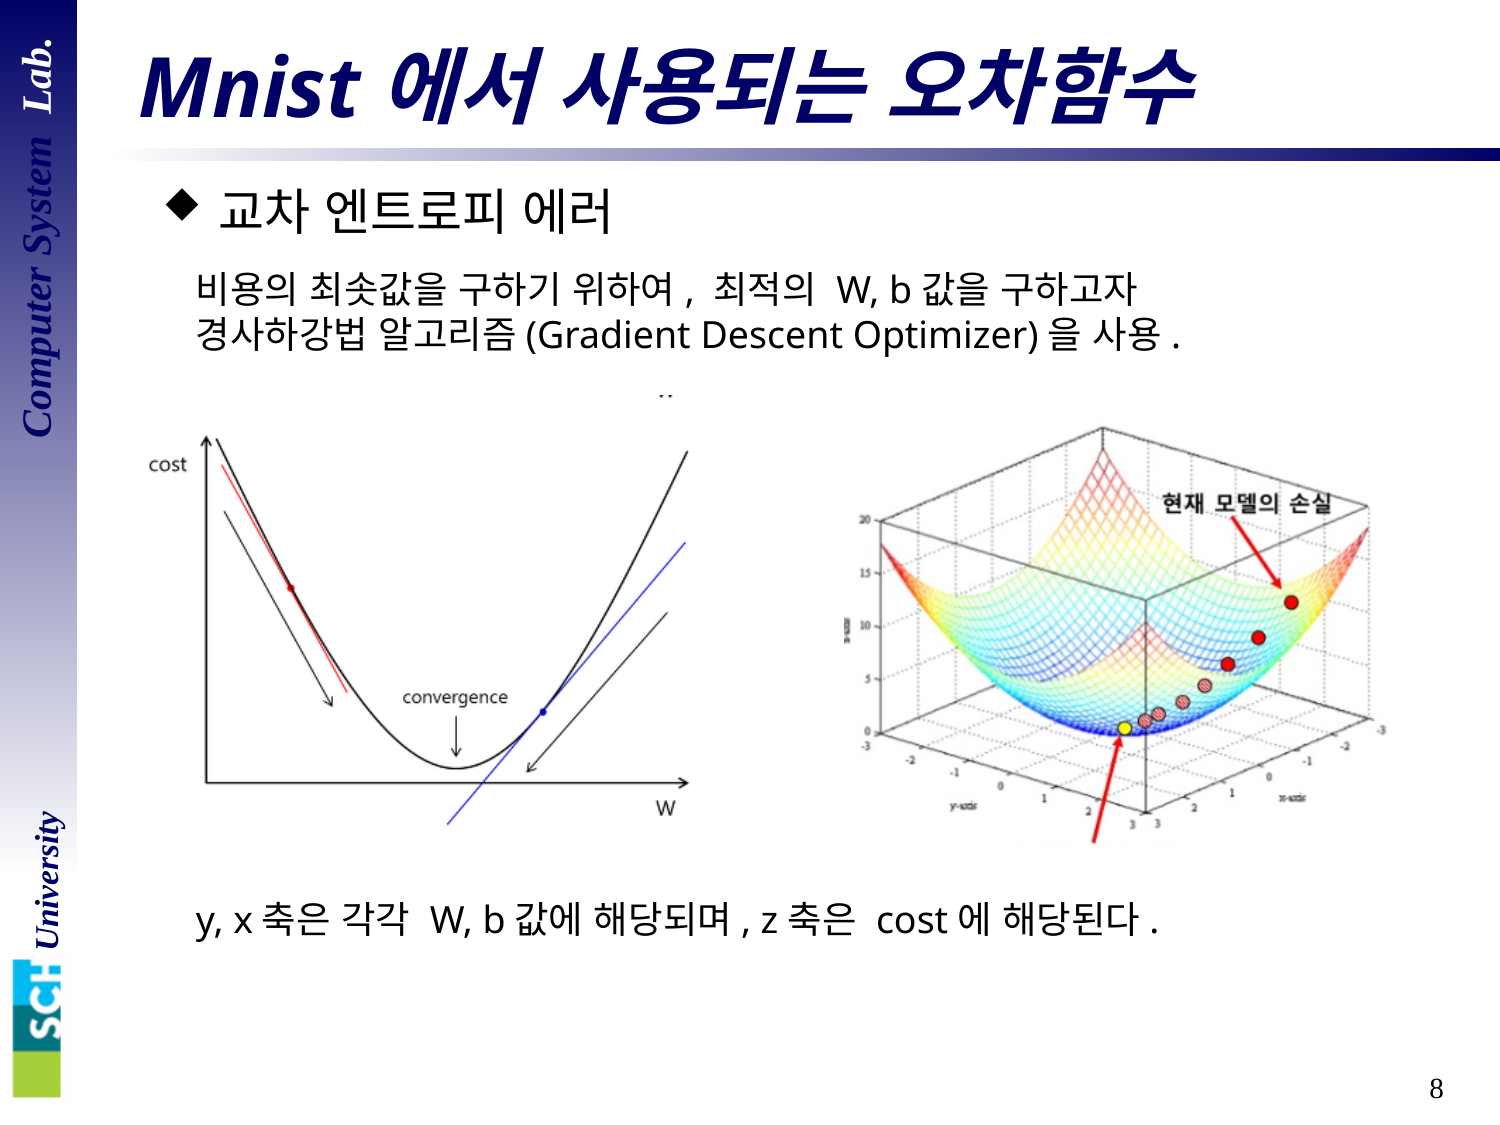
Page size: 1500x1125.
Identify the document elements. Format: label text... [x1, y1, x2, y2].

picture [123, 395, 722, 847]
picture [5, 952, 69, 1104]
text_box 비용의 최솟값을 구하기 위하여, 최적의 W, b값을 구하고자 경사하강법 알고리즘(Gradient Descent Optimizer)을 사용. y, x축은 각각 W, b값에 해당되며, z축은 cost에 해당된다. [181, 258, 1469, 949]
picture [844, 398, 1398, 847]
list 교차 엔트로피 에러 [147, 855, 1469, 1100]
title Mnist에서 사용되는 오차함수 [123, 25, 1460, 143]
list 교차 엔트로피 에러 [147, 172, 1469, 393]
